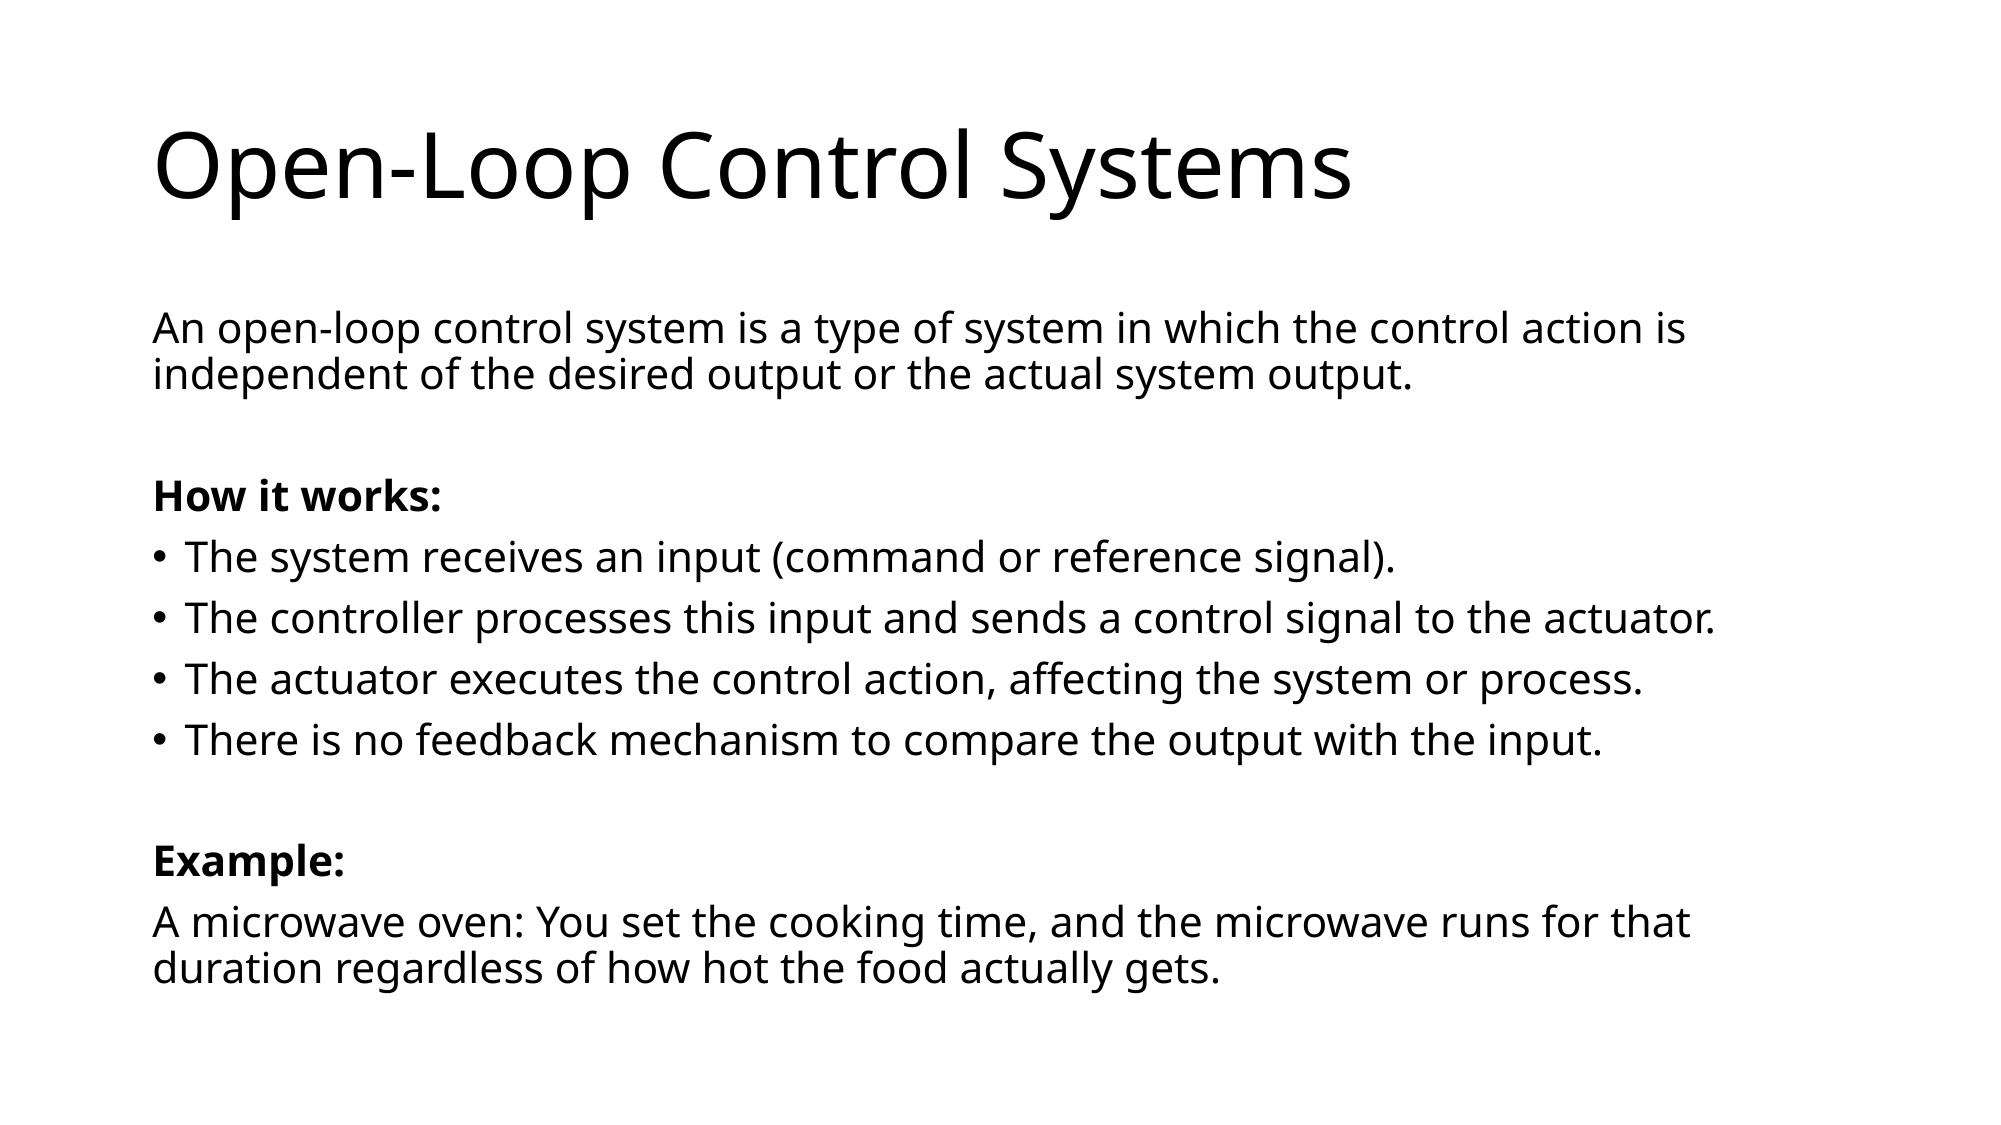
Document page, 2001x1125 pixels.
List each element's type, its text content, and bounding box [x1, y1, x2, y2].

list An open-loop control system is a type of system in which the control action is independent of the desired output or the actual system output. How it works: The system receives an input (command or reference signal). The controller processes this input and sends a control signal to the actuator. The actuator executes the control action, affecting the system or process. There is no feedback mechanism to compare the output with the input. Example: A microwave oven: You set the cooking time, and the microwave runs for that duration regardless of how hot the food actually gets. [137, 299, 1863, 1014]
title Open-Loop Control Systems [137, 59, 1863, 278]
